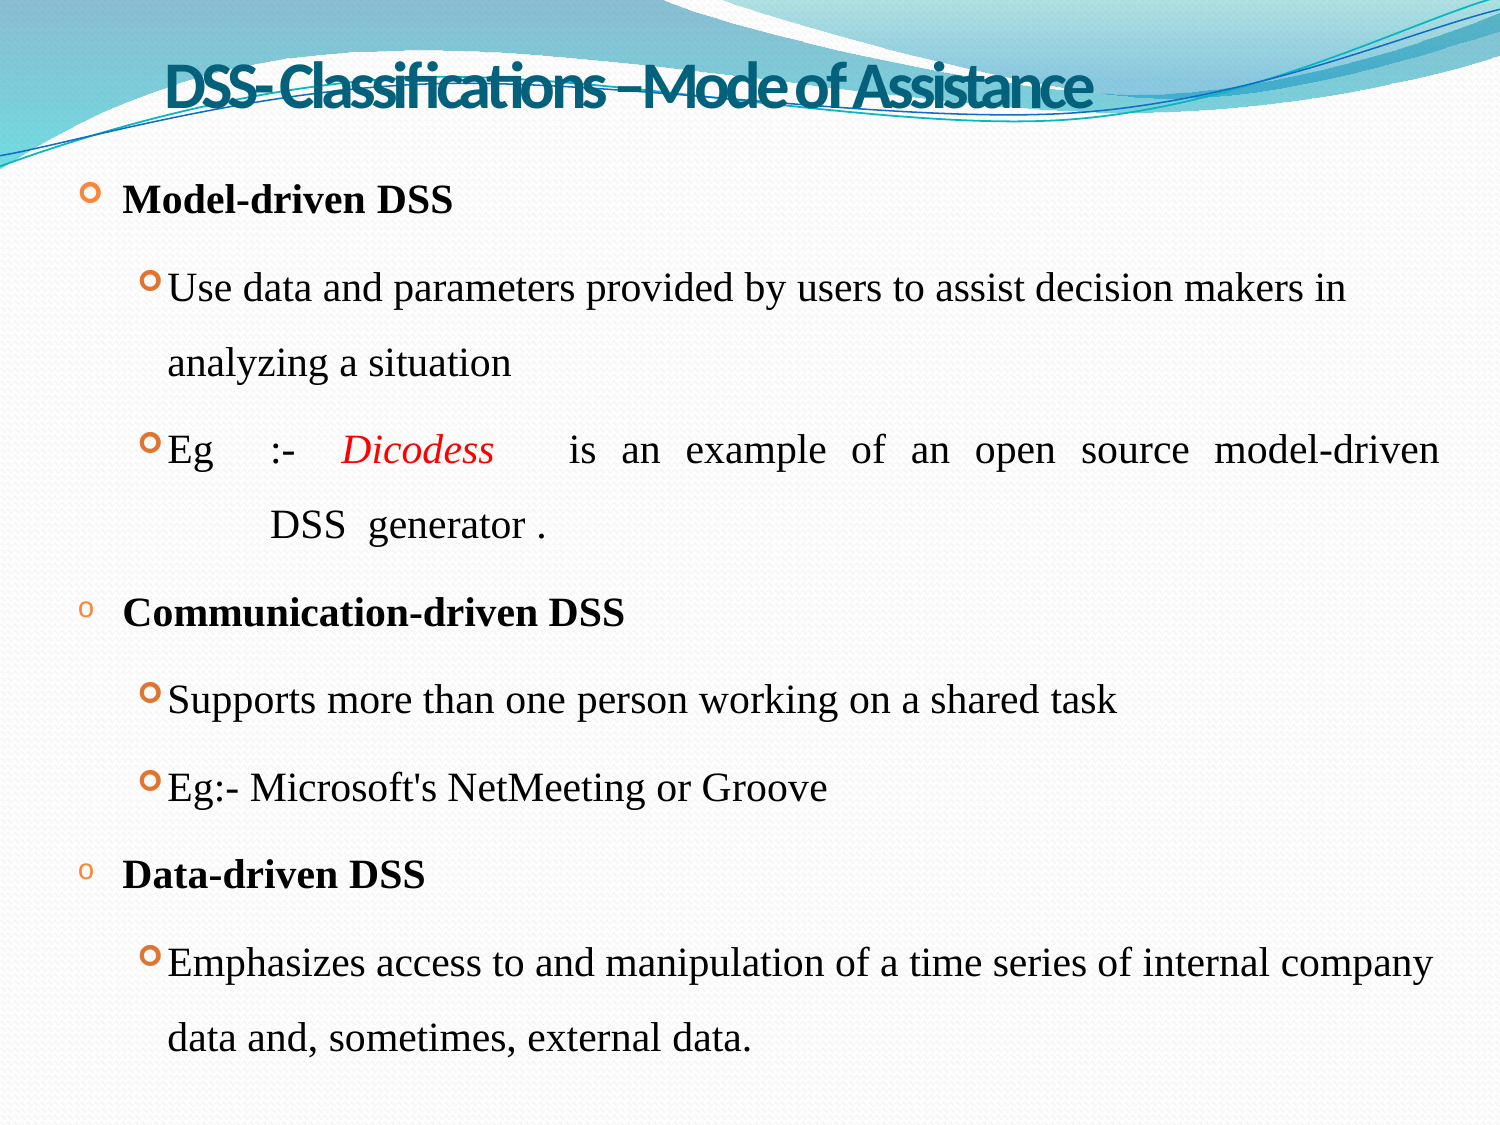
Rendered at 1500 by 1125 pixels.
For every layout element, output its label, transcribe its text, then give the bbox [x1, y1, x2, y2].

title DSS- Classifications –Mode of Assistance [162, 0, 1362, 123]
text_box Model-driven DSS Use data and parameters provided by users to assist decision makers in analyzing a situation Eg :- Dicodess is an example of an open source model-driven DSS generator . Communication-driven DSS Supports more than one person working on a shared task Eg:- Microsoft's NetMeeting or Groove Data-driven DSS Emphasizes access to and manipulation of a time series of internal company data and, sometimes, external data. [75, 169, 1450, 1060]
